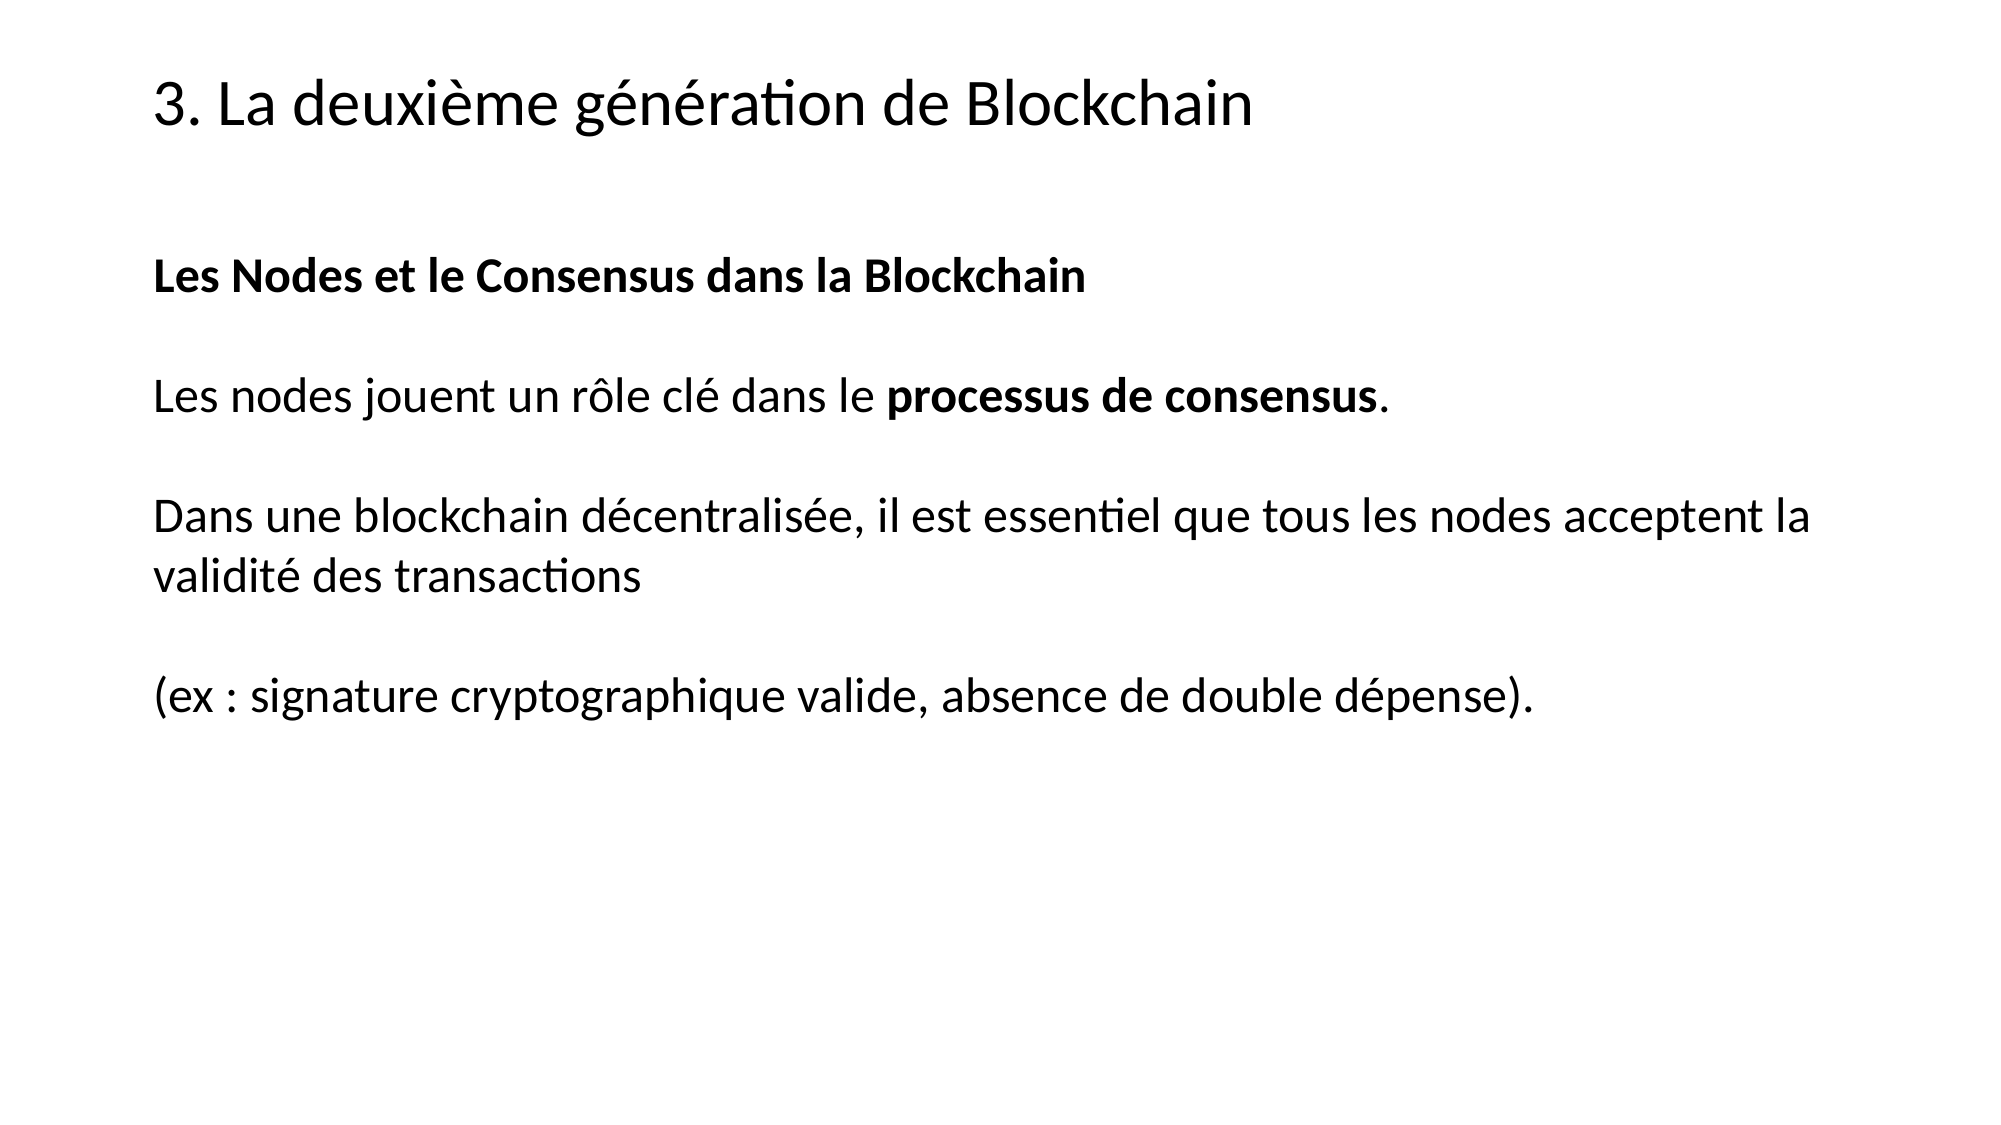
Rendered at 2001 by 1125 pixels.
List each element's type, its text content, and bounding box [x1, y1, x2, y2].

text_box Les Nodes et le Consensus dans la Blockchain Les nodes jouent un rôle clé dans le processus de consensus. Dans une blockchain décentralisée, il est essentiel que tous les nodes acceptent la validité des transactions (ex : signature cryptographique valide, absence de double dépense). [138, 234, 1866, 850]
text_box 3. La deuxième génération de Blockchain [137, 59, 1863, 155]
